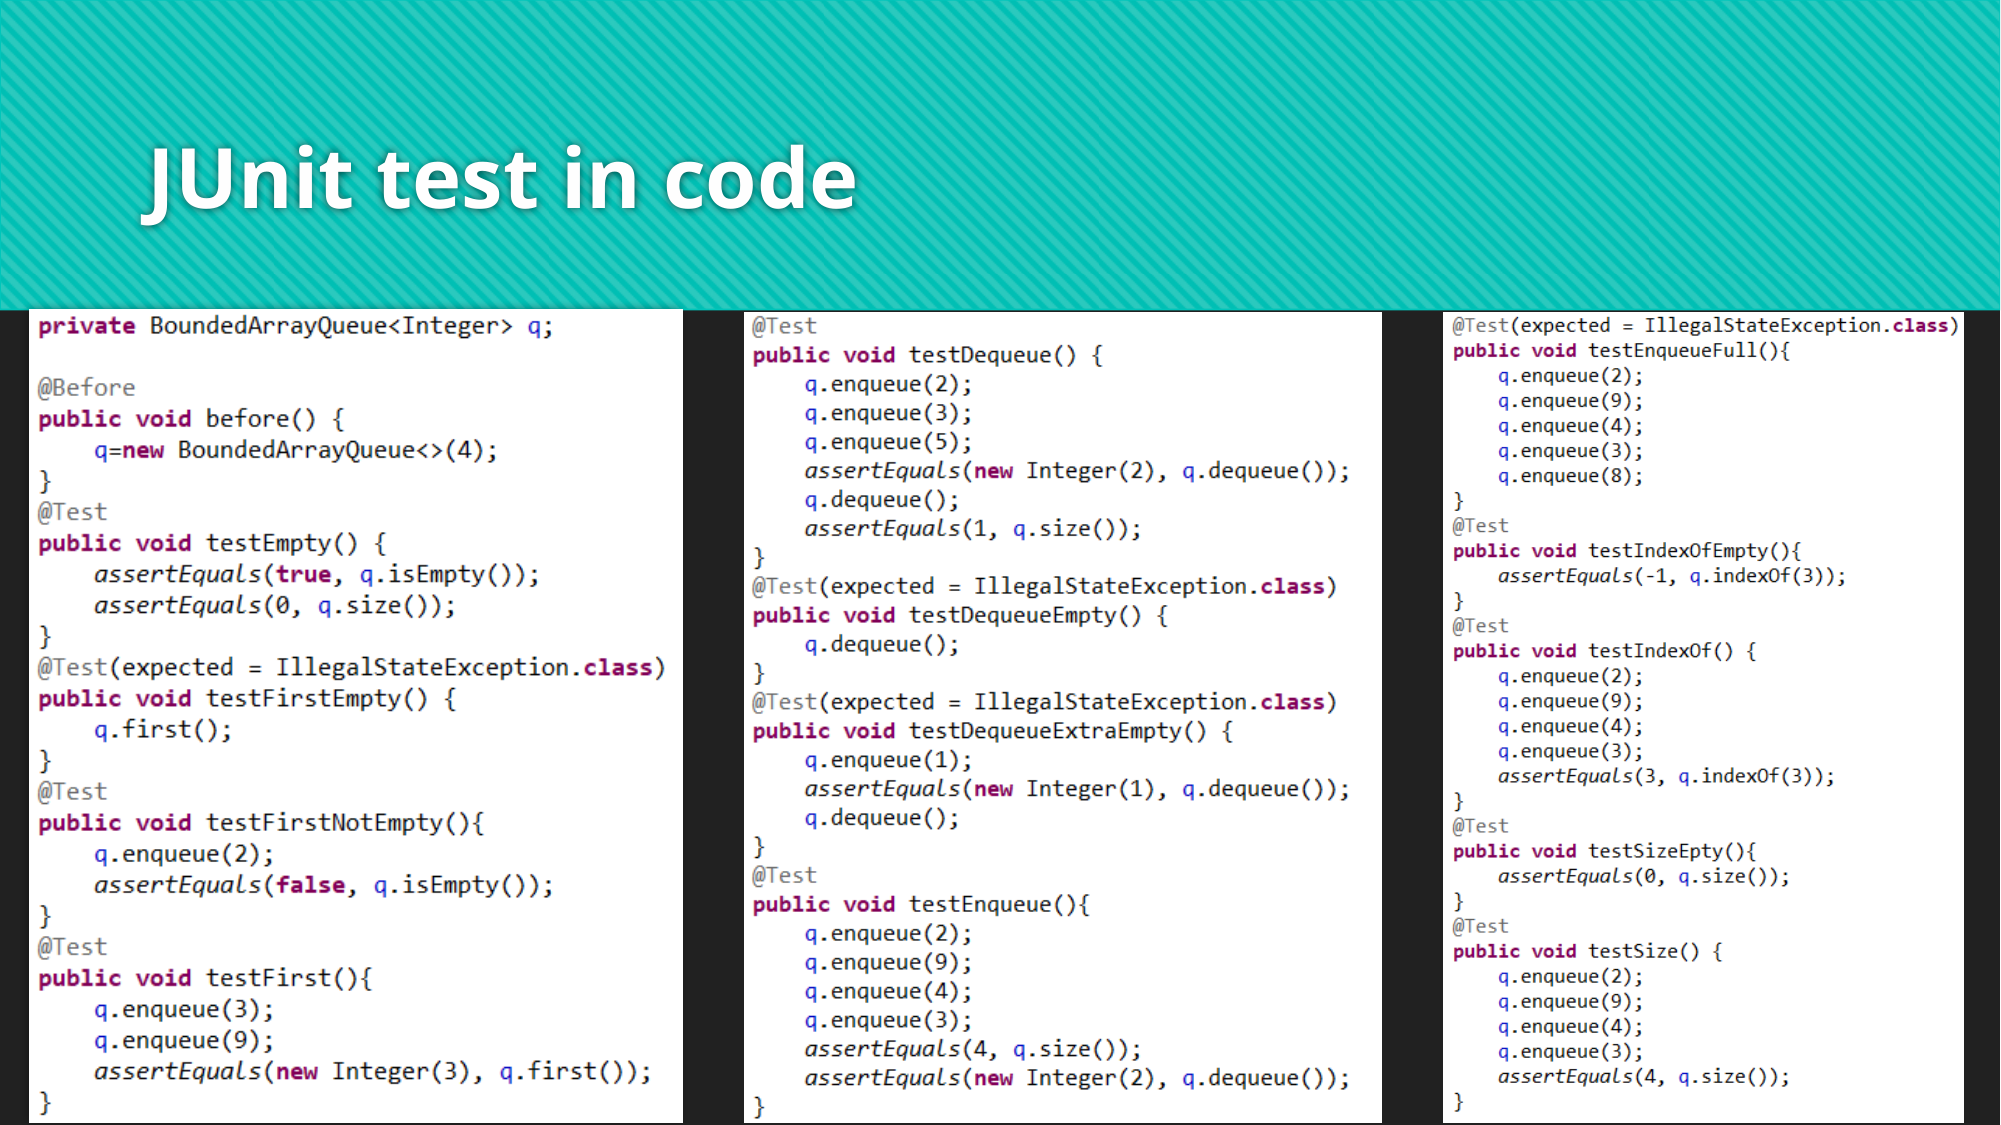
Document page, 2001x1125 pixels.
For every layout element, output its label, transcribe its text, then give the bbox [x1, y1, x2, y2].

picture [744, 311, 1382, 1123]
picture [1443, 311, 1964, 1123]
title JUnit test in code [132, 73, 1868, 233]
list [28, 309, 683, 1123]
